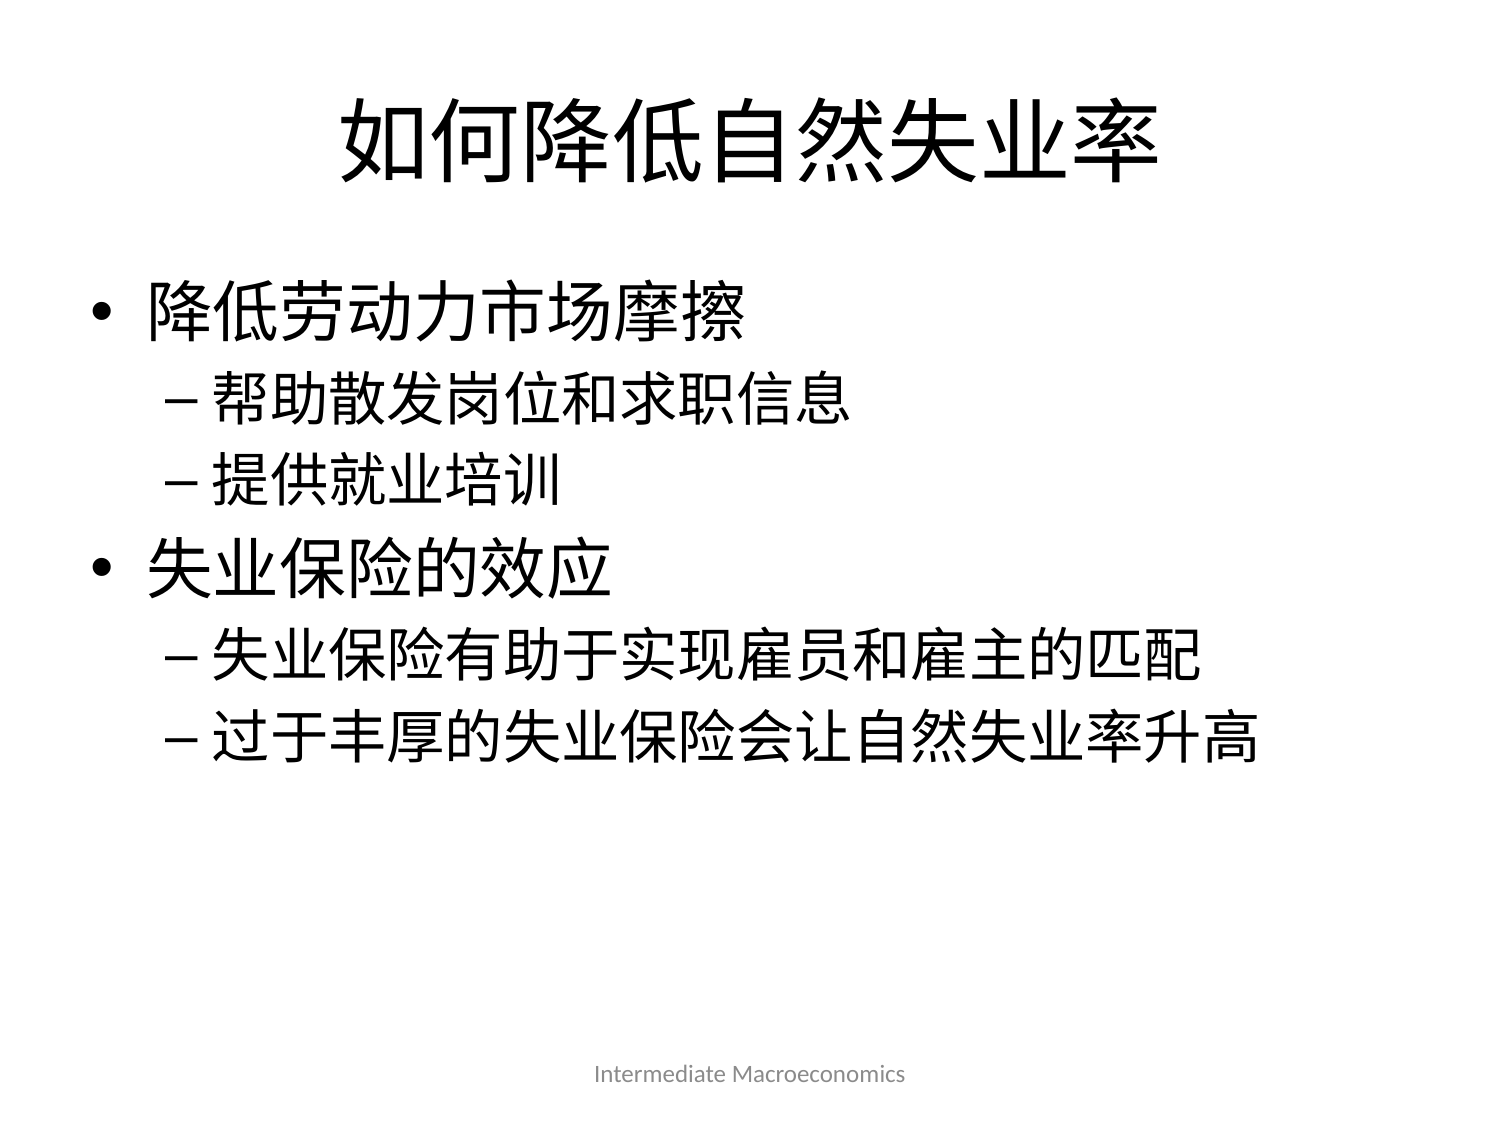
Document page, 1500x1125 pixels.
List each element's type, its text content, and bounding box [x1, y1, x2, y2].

footer Intermediate Macroeconomics [512, 1042, 988, 1103]
title 如何降低自然失业率 [75, 45, 1425, 233]
list 降低劳动力市场摩擦 帮助散发岗位和求职信息 提供就业培训 失业保险的效应 失业保险有助于实现雇员和雇主的匹配 过于丰厚的失业保险会让自然失业率升高 [75, 262, 1425, 1005]
